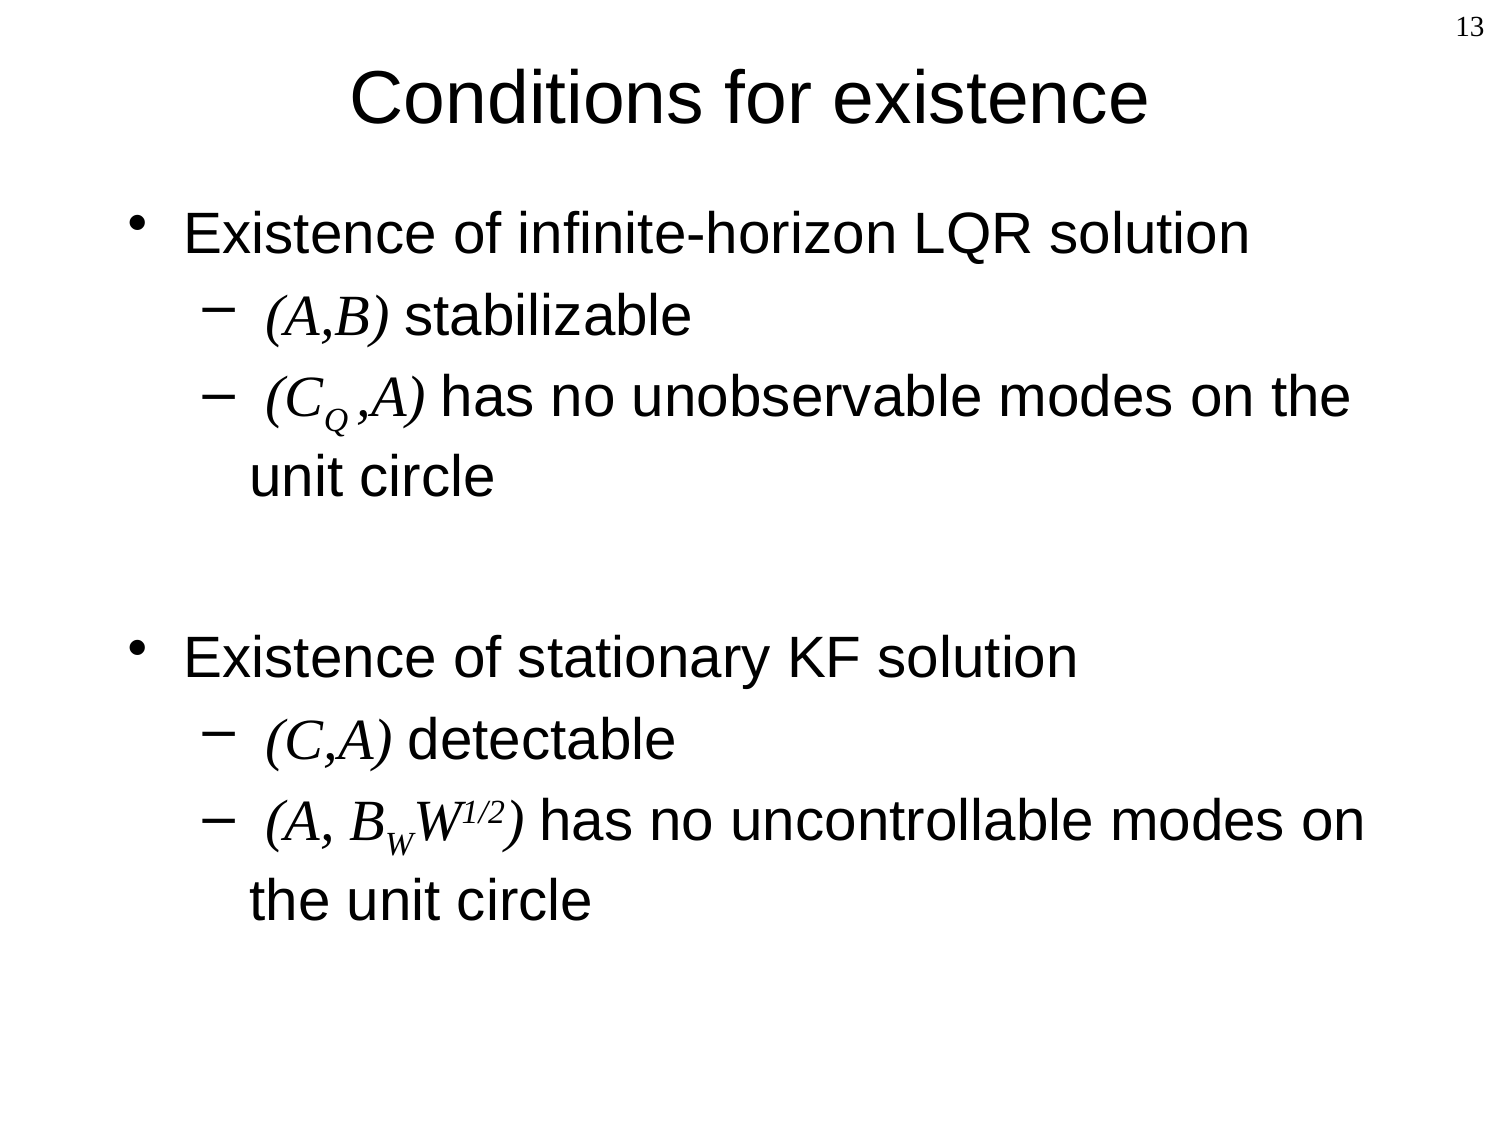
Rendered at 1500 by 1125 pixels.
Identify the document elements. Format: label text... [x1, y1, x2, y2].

title Conditions for existence [112, 0, 1388, 187]
list Existence of infinite-horizon LQR solution (A,B) stabilizable (CQ ,A) has no unobservable modes on the unit circle Existence of stationary KF solution (C,A) detectable (A, BWW1/2) has no uncontrollable modes on the unit circle [112, 187, 1388, 1026]
slide_number 13 [1187, 0, 1500, 76]
